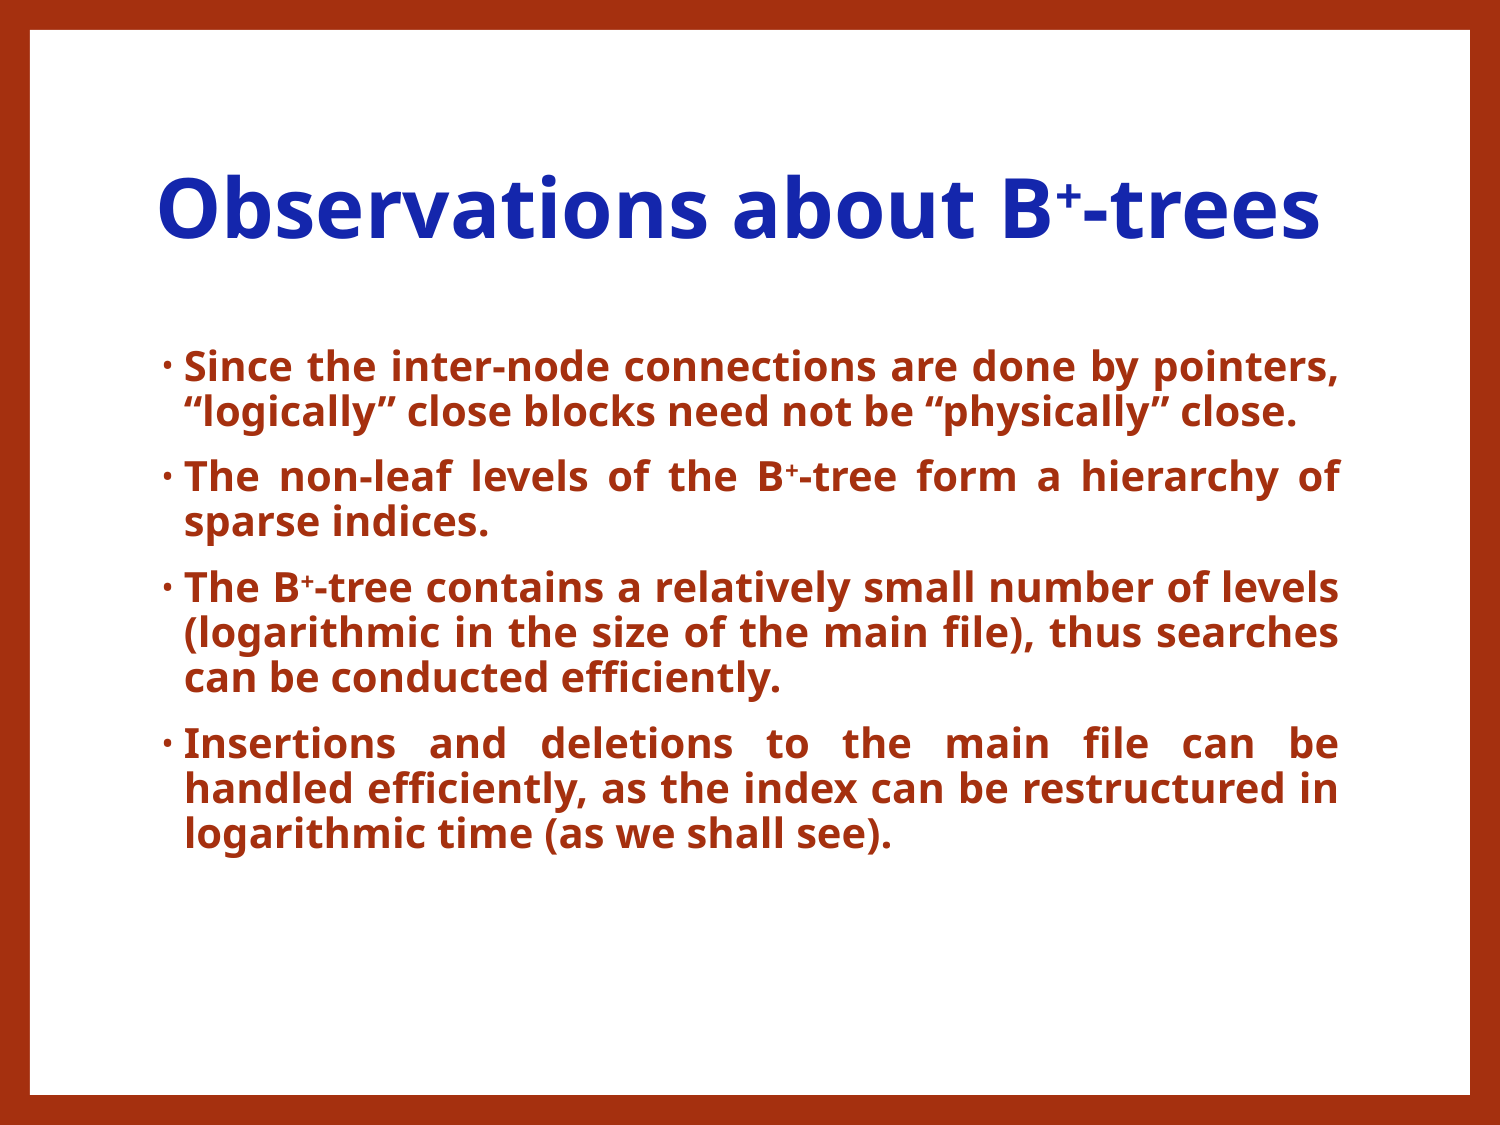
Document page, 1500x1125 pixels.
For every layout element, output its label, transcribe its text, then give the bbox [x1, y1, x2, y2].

title Observations about B+-trees [140, 99, 1356, 323]
list Since the inter-node connections are done by pointers, “logically” close blocks need not be “physically” close. The non-leaf levels of the B+-tree form a hierarchy of sparse indices. The B+-tree contains a relatively small number of levels (logarithmic in the size of the main file), thus searches can be conducted efficiently. Insertions and deletions to the main file can be handled efficiently, as the index can be restructured in logarithmic time (as we shall see). [140, 337, 1356, 1000]
